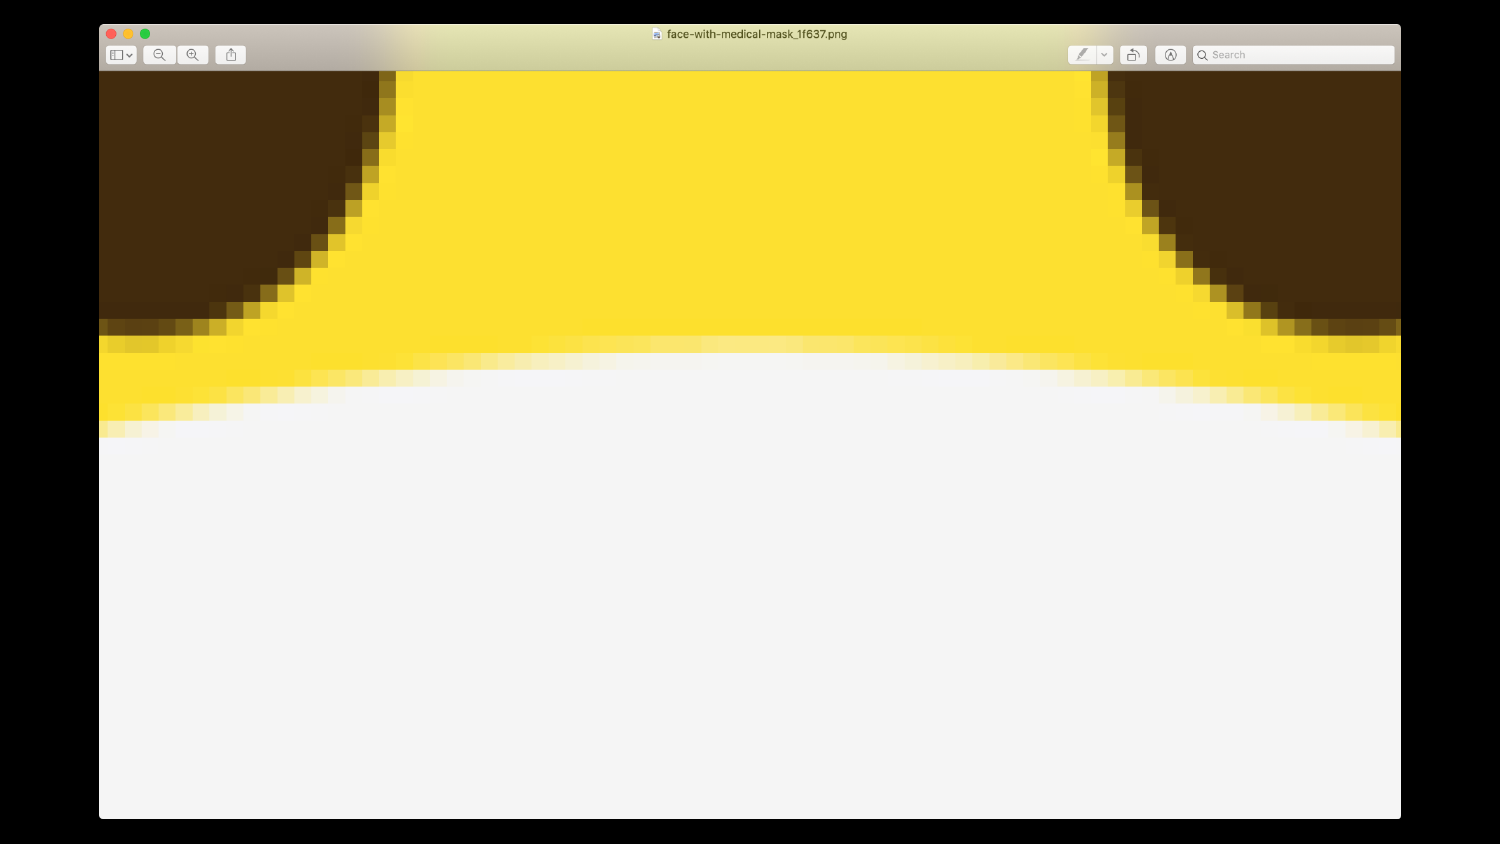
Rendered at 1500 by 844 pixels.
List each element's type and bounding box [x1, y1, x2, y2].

picture [98, 24, 1401, 819]
